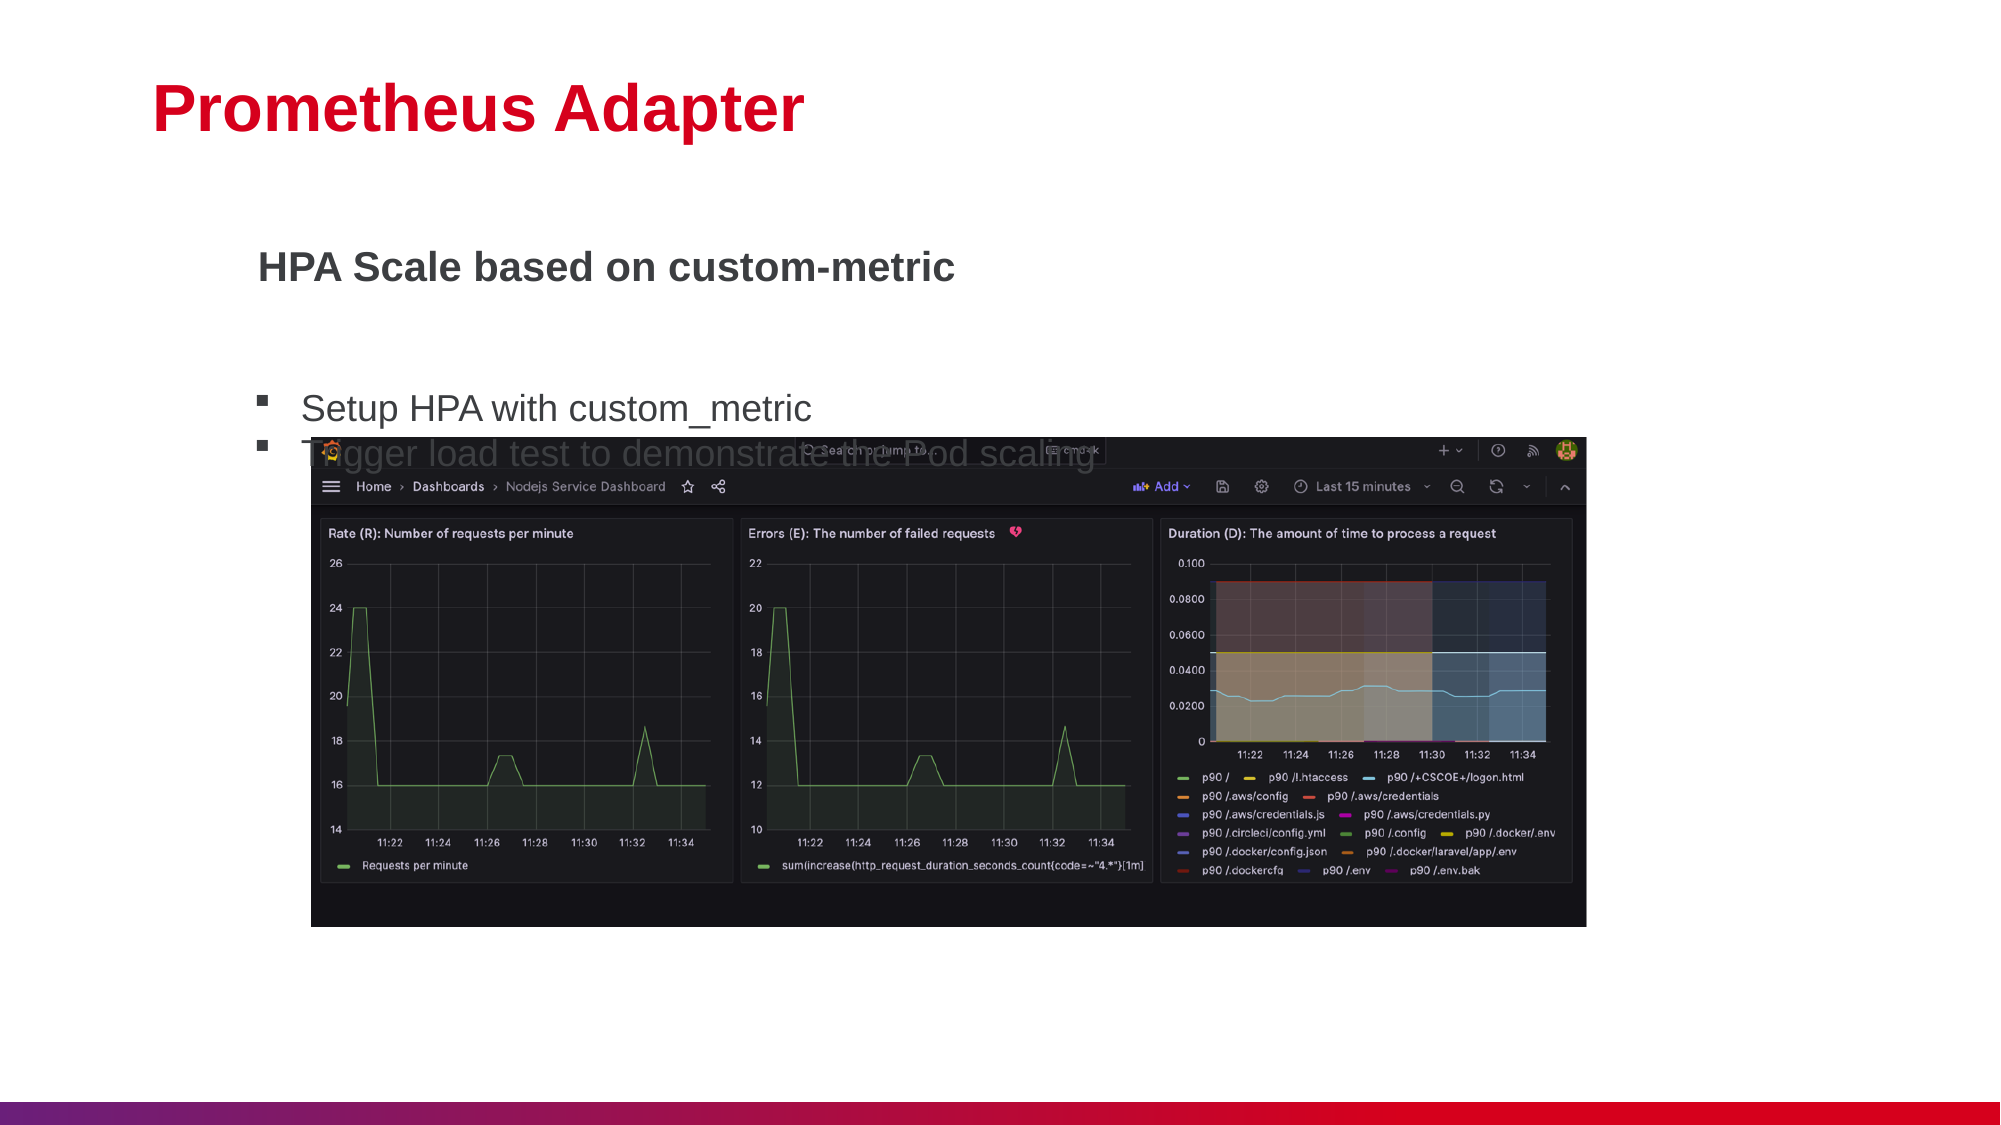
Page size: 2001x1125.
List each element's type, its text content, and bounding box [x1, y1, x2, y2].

title Prometheus Adapter [137, 66, 1863, 155]
picture [311, 436, 1587, 927]
list HPA Scale based on custom-metric [169, 230, 1769, 306]
text_box Setup HPA with custom_metric Trigger load test to demonstrate the Pod scaling [239, 376, 1112, 482]
